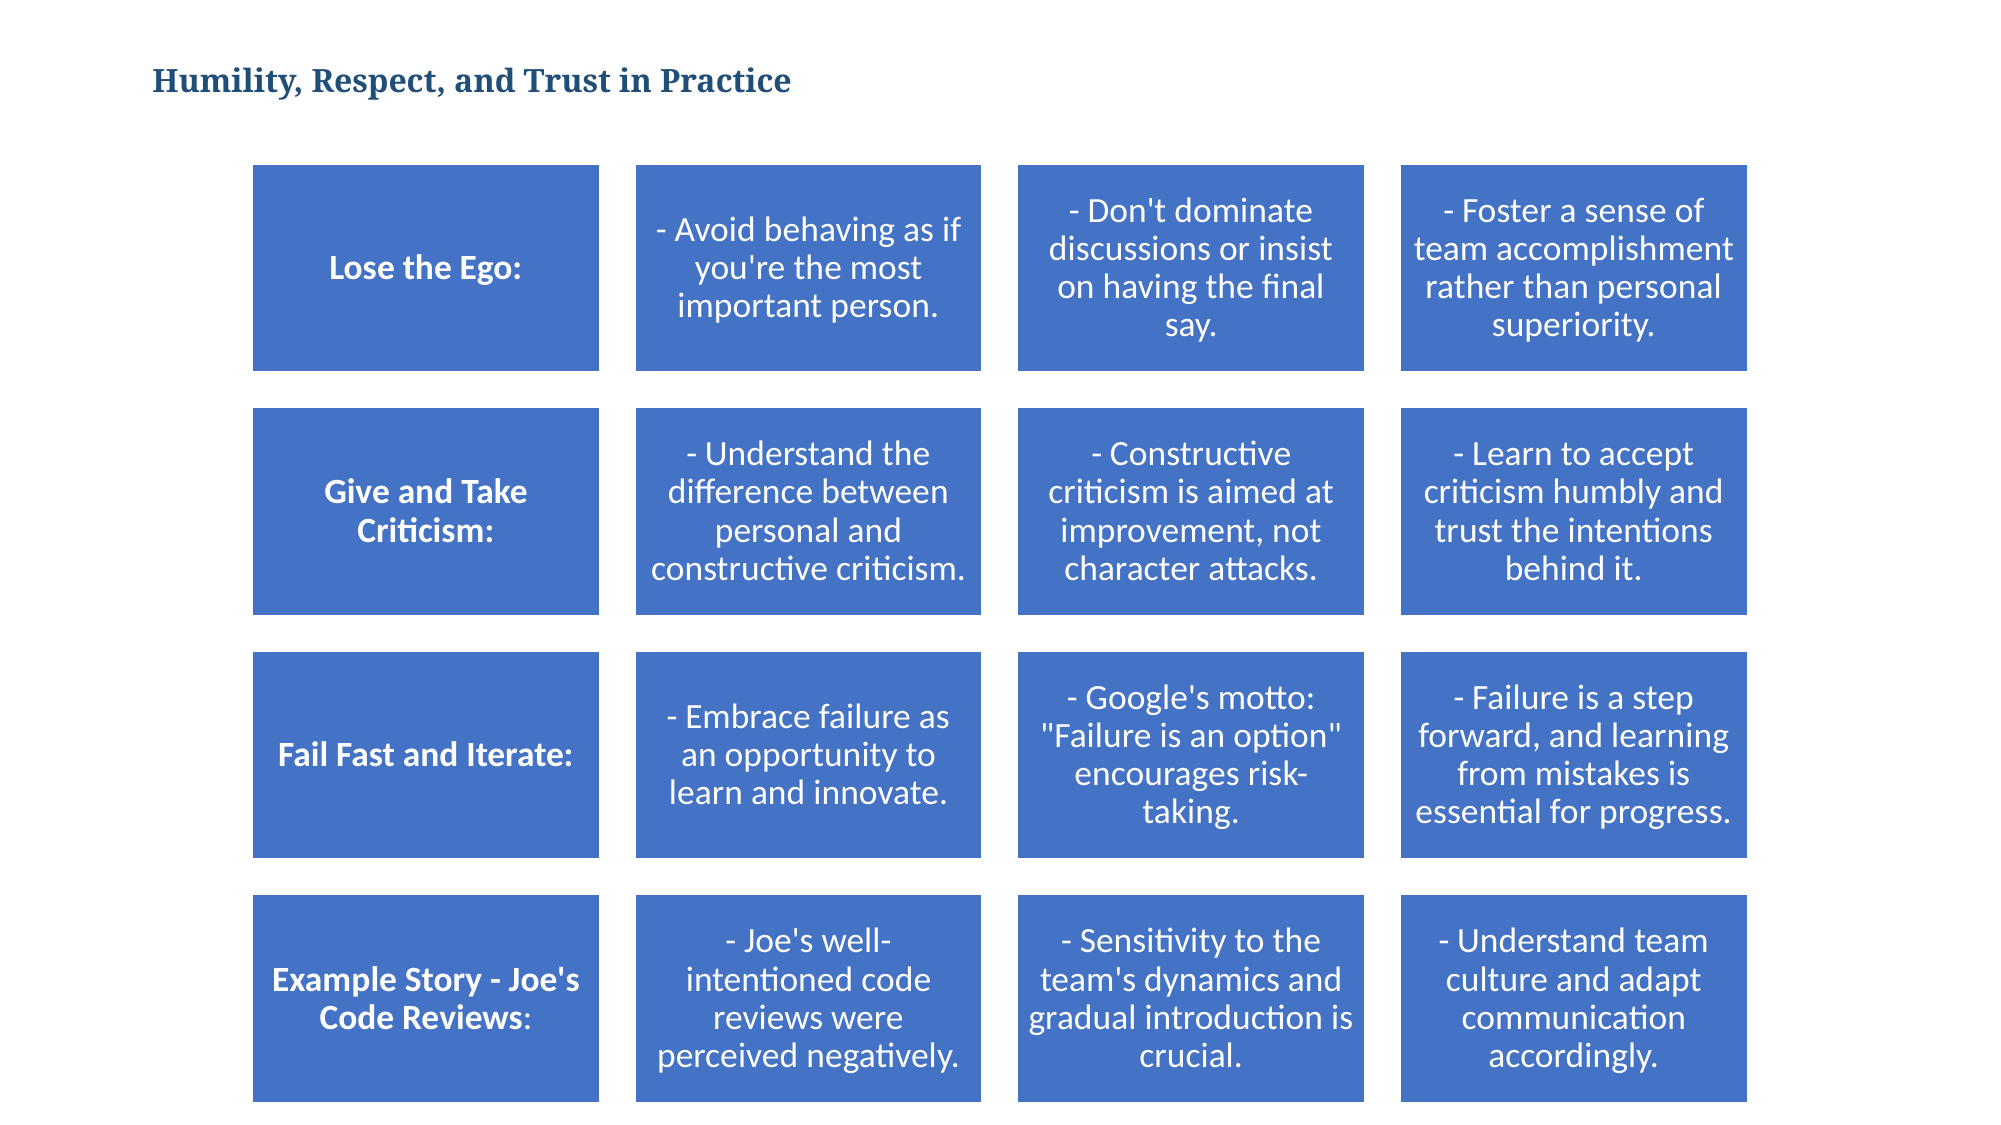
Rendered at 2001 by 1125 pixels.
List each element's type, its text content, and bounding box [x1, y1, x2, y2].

title Humility, Respect, and Trust in Practice [137, 21, 1863, 148]
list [137, 163, 1863, 1104]
